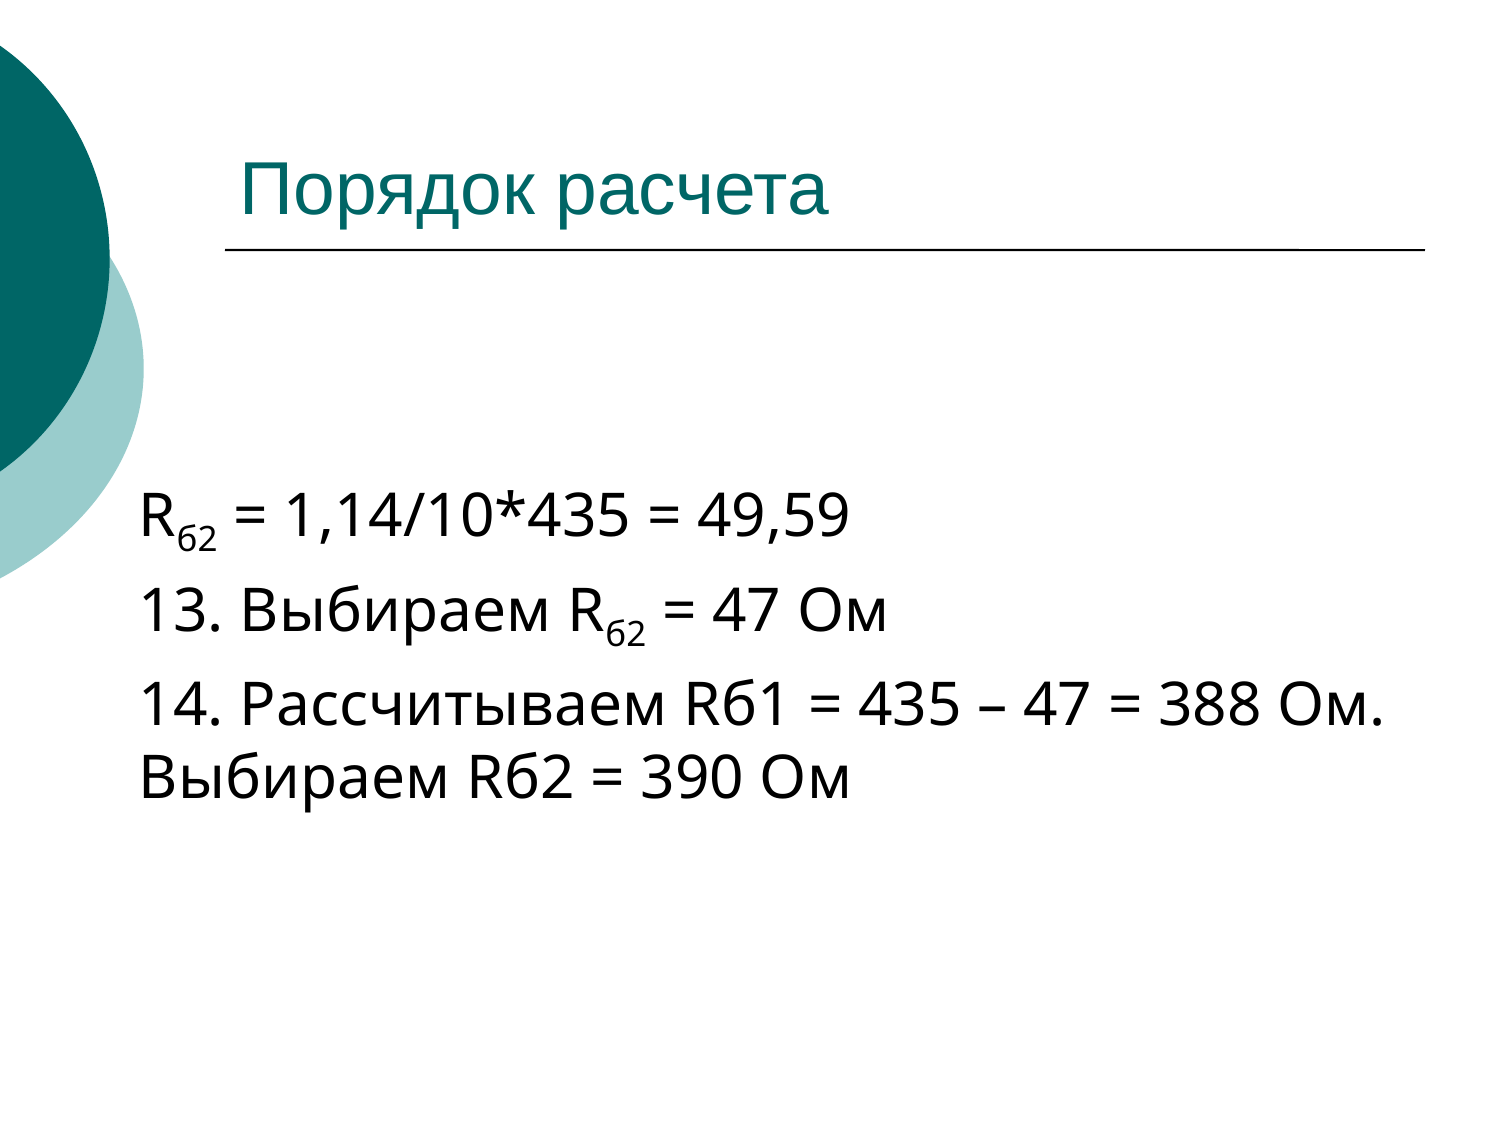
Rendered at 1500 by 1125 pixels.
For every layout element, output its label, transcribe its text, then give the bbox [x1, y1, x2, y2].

title Порядок расчета [224, 49, 1425, 237]
